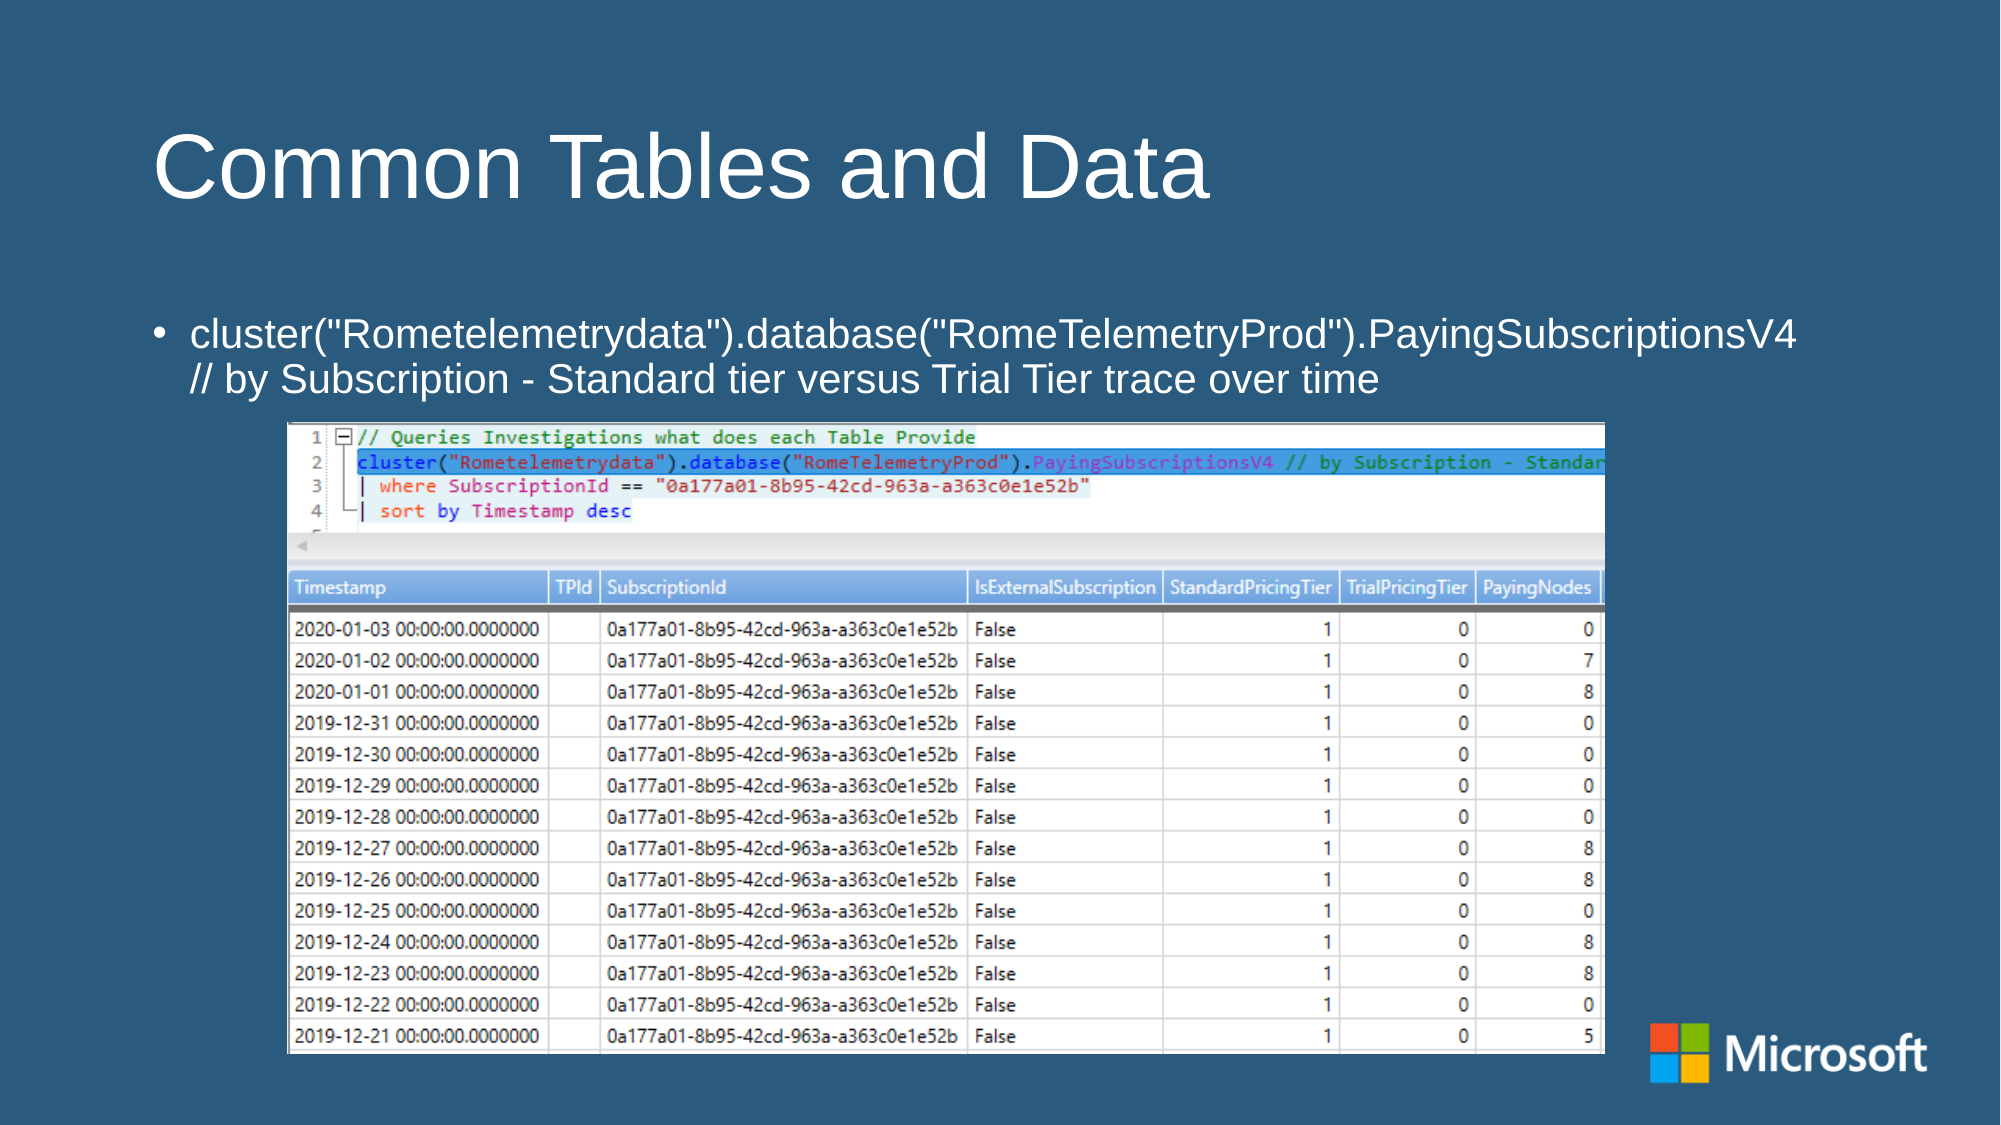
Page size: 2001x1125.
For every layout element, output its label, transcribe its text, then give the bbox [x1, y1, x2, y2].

title Common Tables and Data [137, 59, 1863, 278]
picture [0, 0, 2001, 1125]
list cluster("Rometelemetrydata").database("RomeTelemetryProd").PayingSubscriptionsV4 // by Subscription - Standard tier versus Trial Tier trace over time [137, 304, 1836, 1066]
